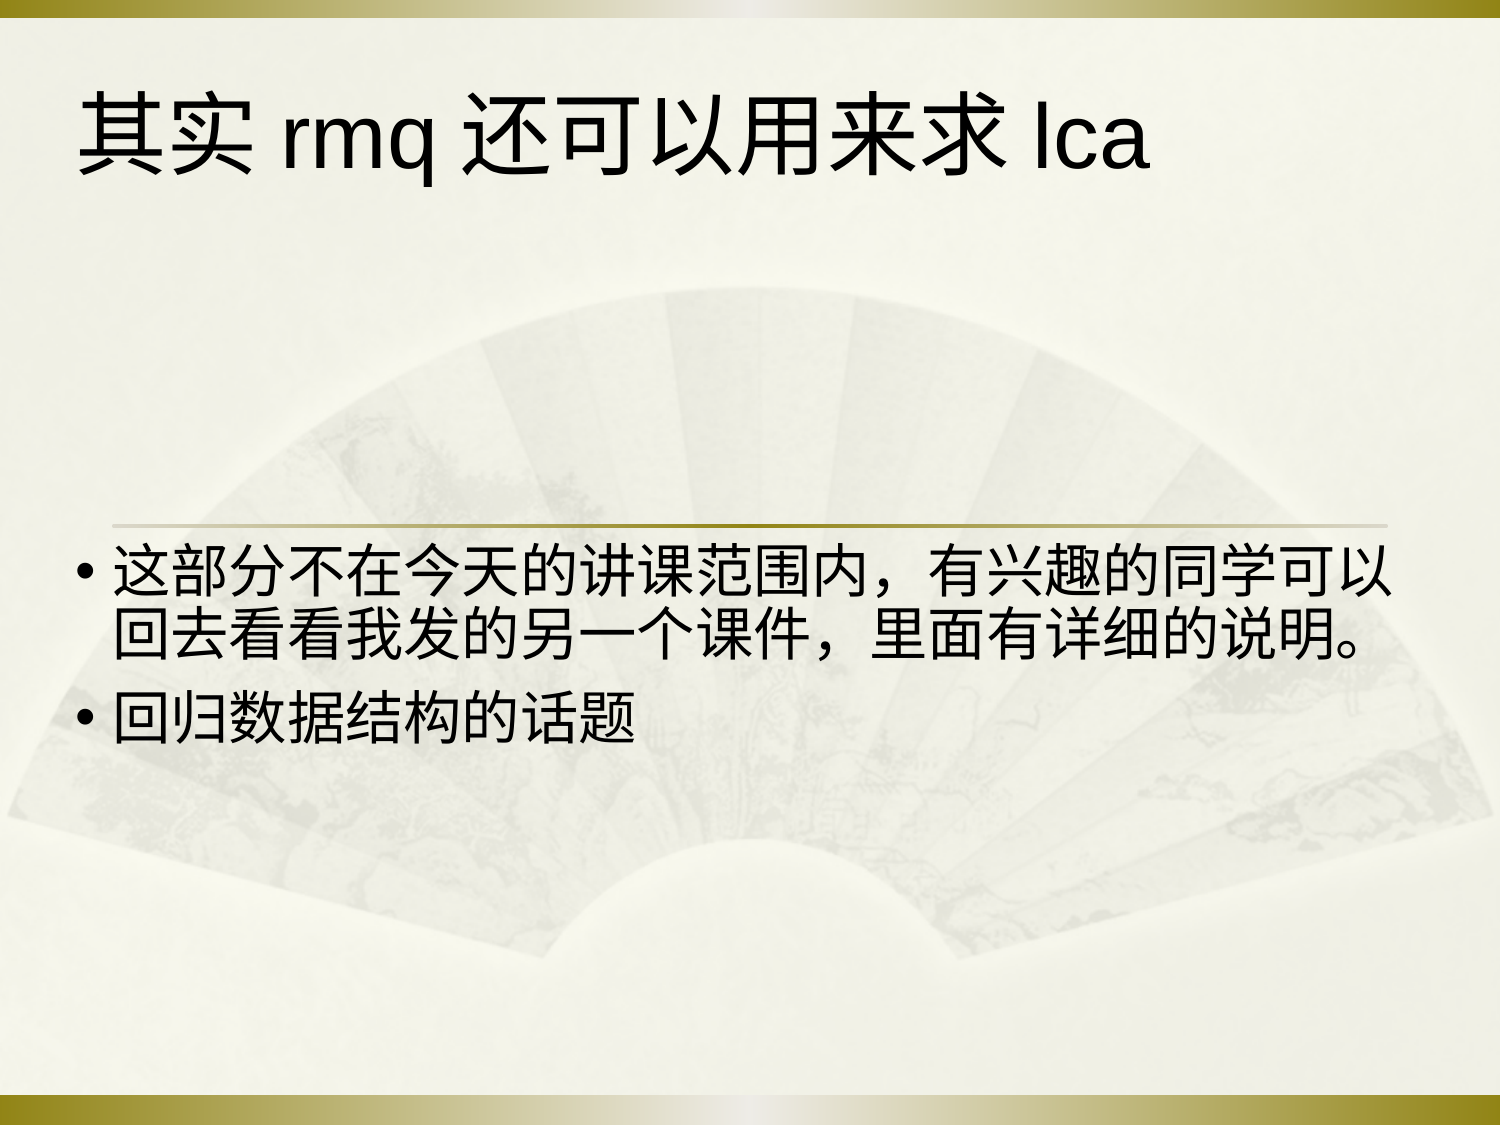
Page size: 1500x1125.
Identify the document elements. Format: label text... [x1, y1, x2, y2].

subtitle 这部分不在今天的讲课范围内，有兴趣的同学可以回去看看我发的另一个课件，里面有详细的说明。 回归数据结构的话题 [75, 262, 1425, 1032]
picture [0, 18, 1500, 1095]
title 其实rmq还可以用来求lca [75, 45, 1425, 233]
